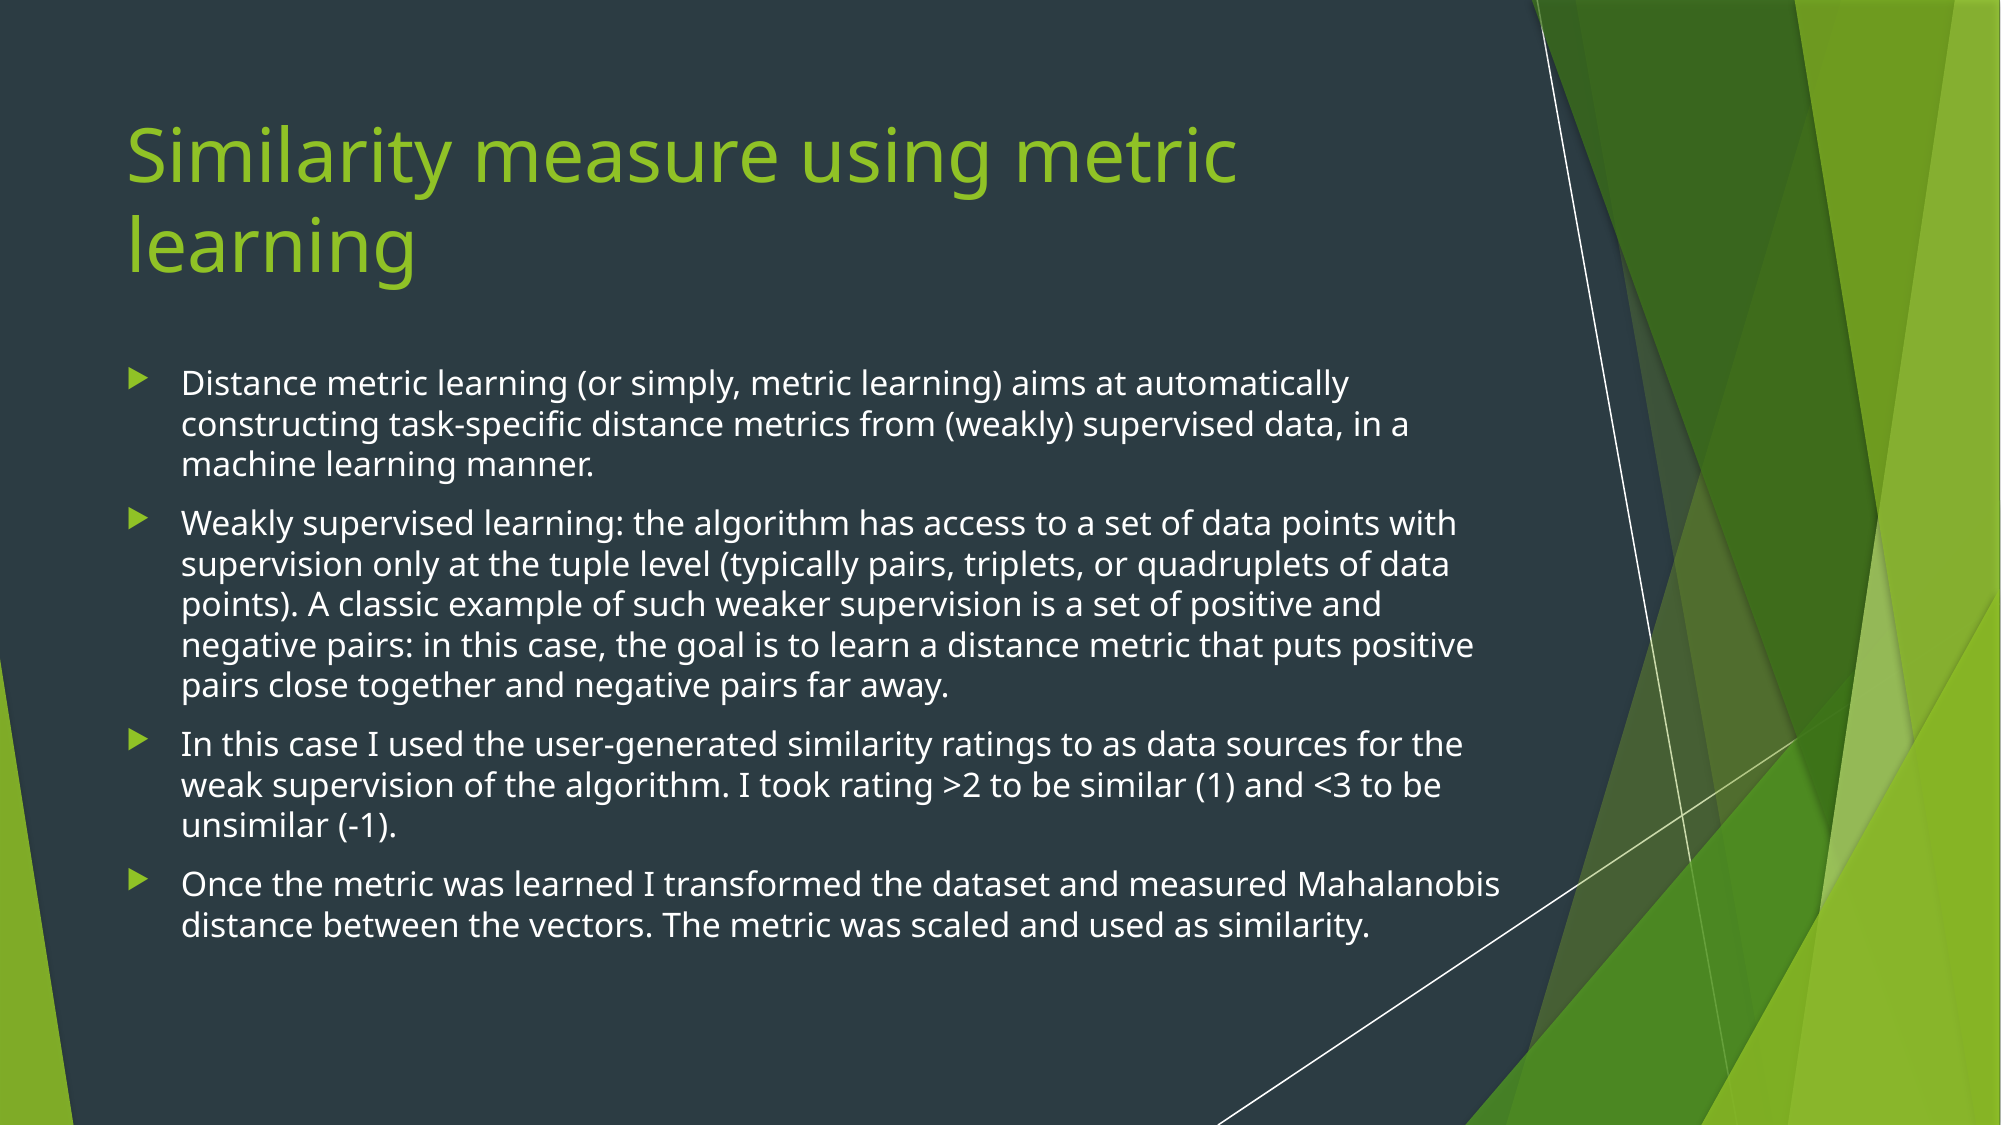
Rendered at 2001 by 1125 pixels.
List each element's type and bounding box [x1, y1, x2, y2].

text_box [0, 0, 2000, 1125]
